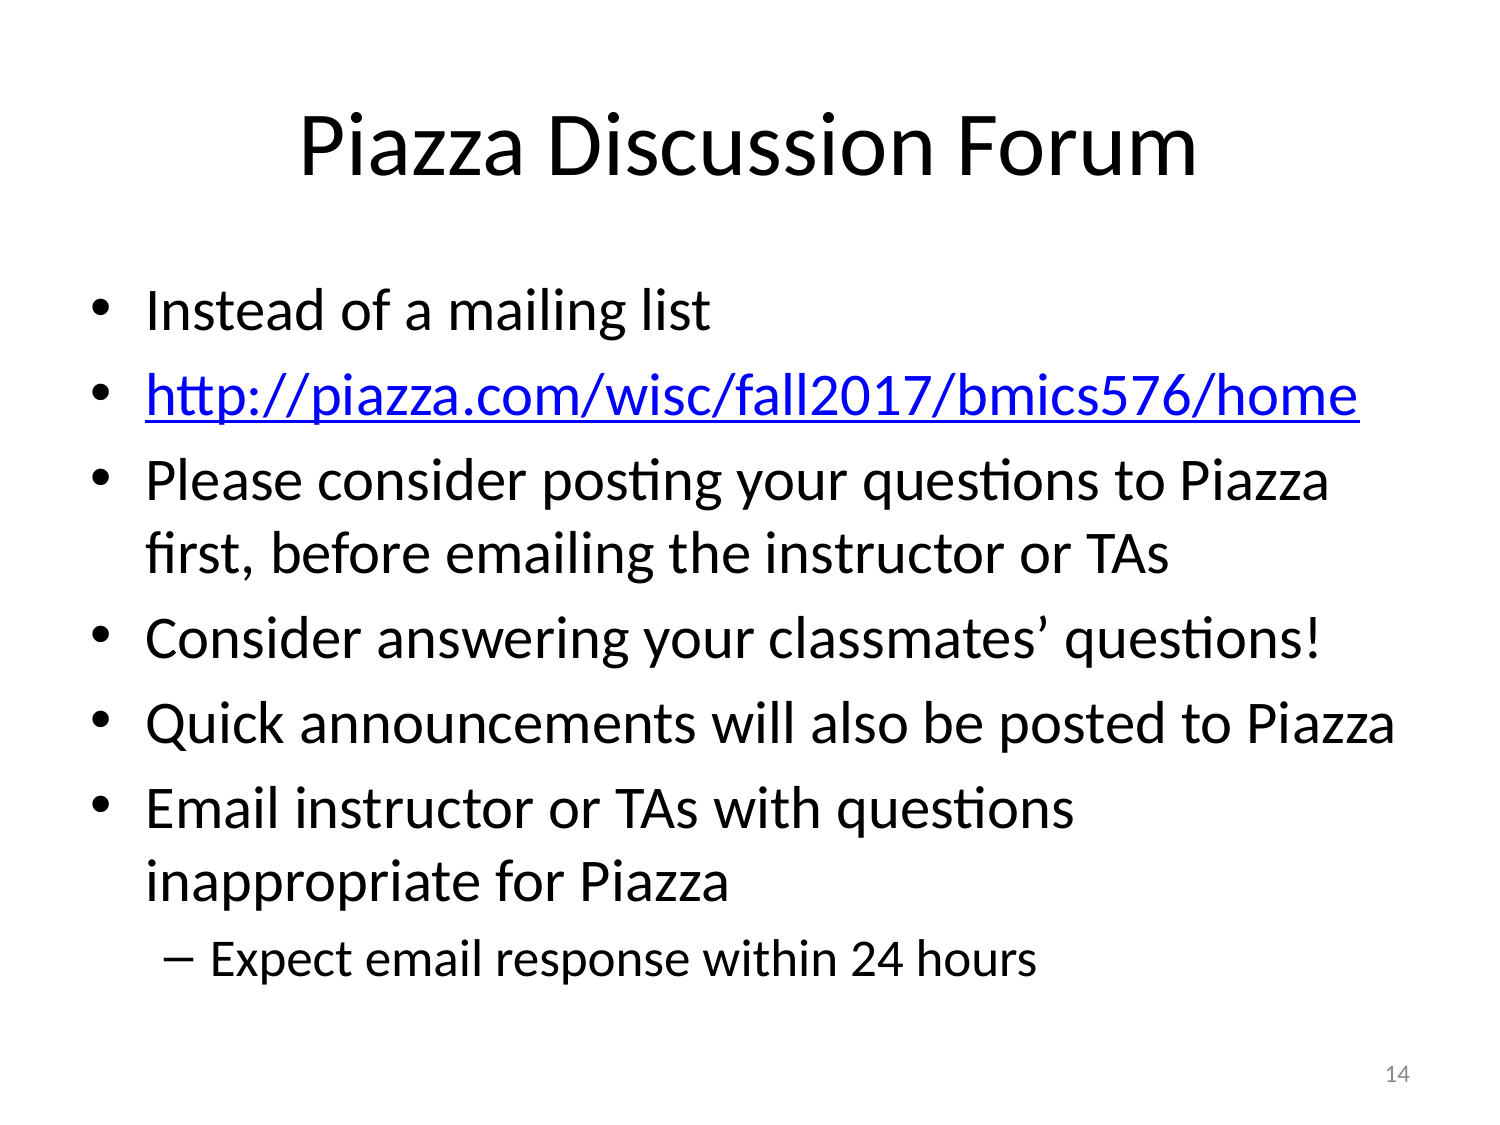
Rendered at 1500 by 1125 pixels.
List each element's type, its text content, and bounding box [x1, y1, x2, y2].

list Instead of a mailing list http://piazza.com/wisc/fall2017/bmics576/home Please consider posting your questions to Piazza first, before emailing the instructor or TAs Consider answering your classmates’ questions! Quick announcements will also be posted to Piazza Email instructor or TAs with questions inappropriate for Piazza Expect email response within 24 hours [75, 262, 1425, 1005]
slide_number 14 [1074, 1042, 1425, 1103]
title Piazza Discussion Forum [75, 45, 1425, 233]
